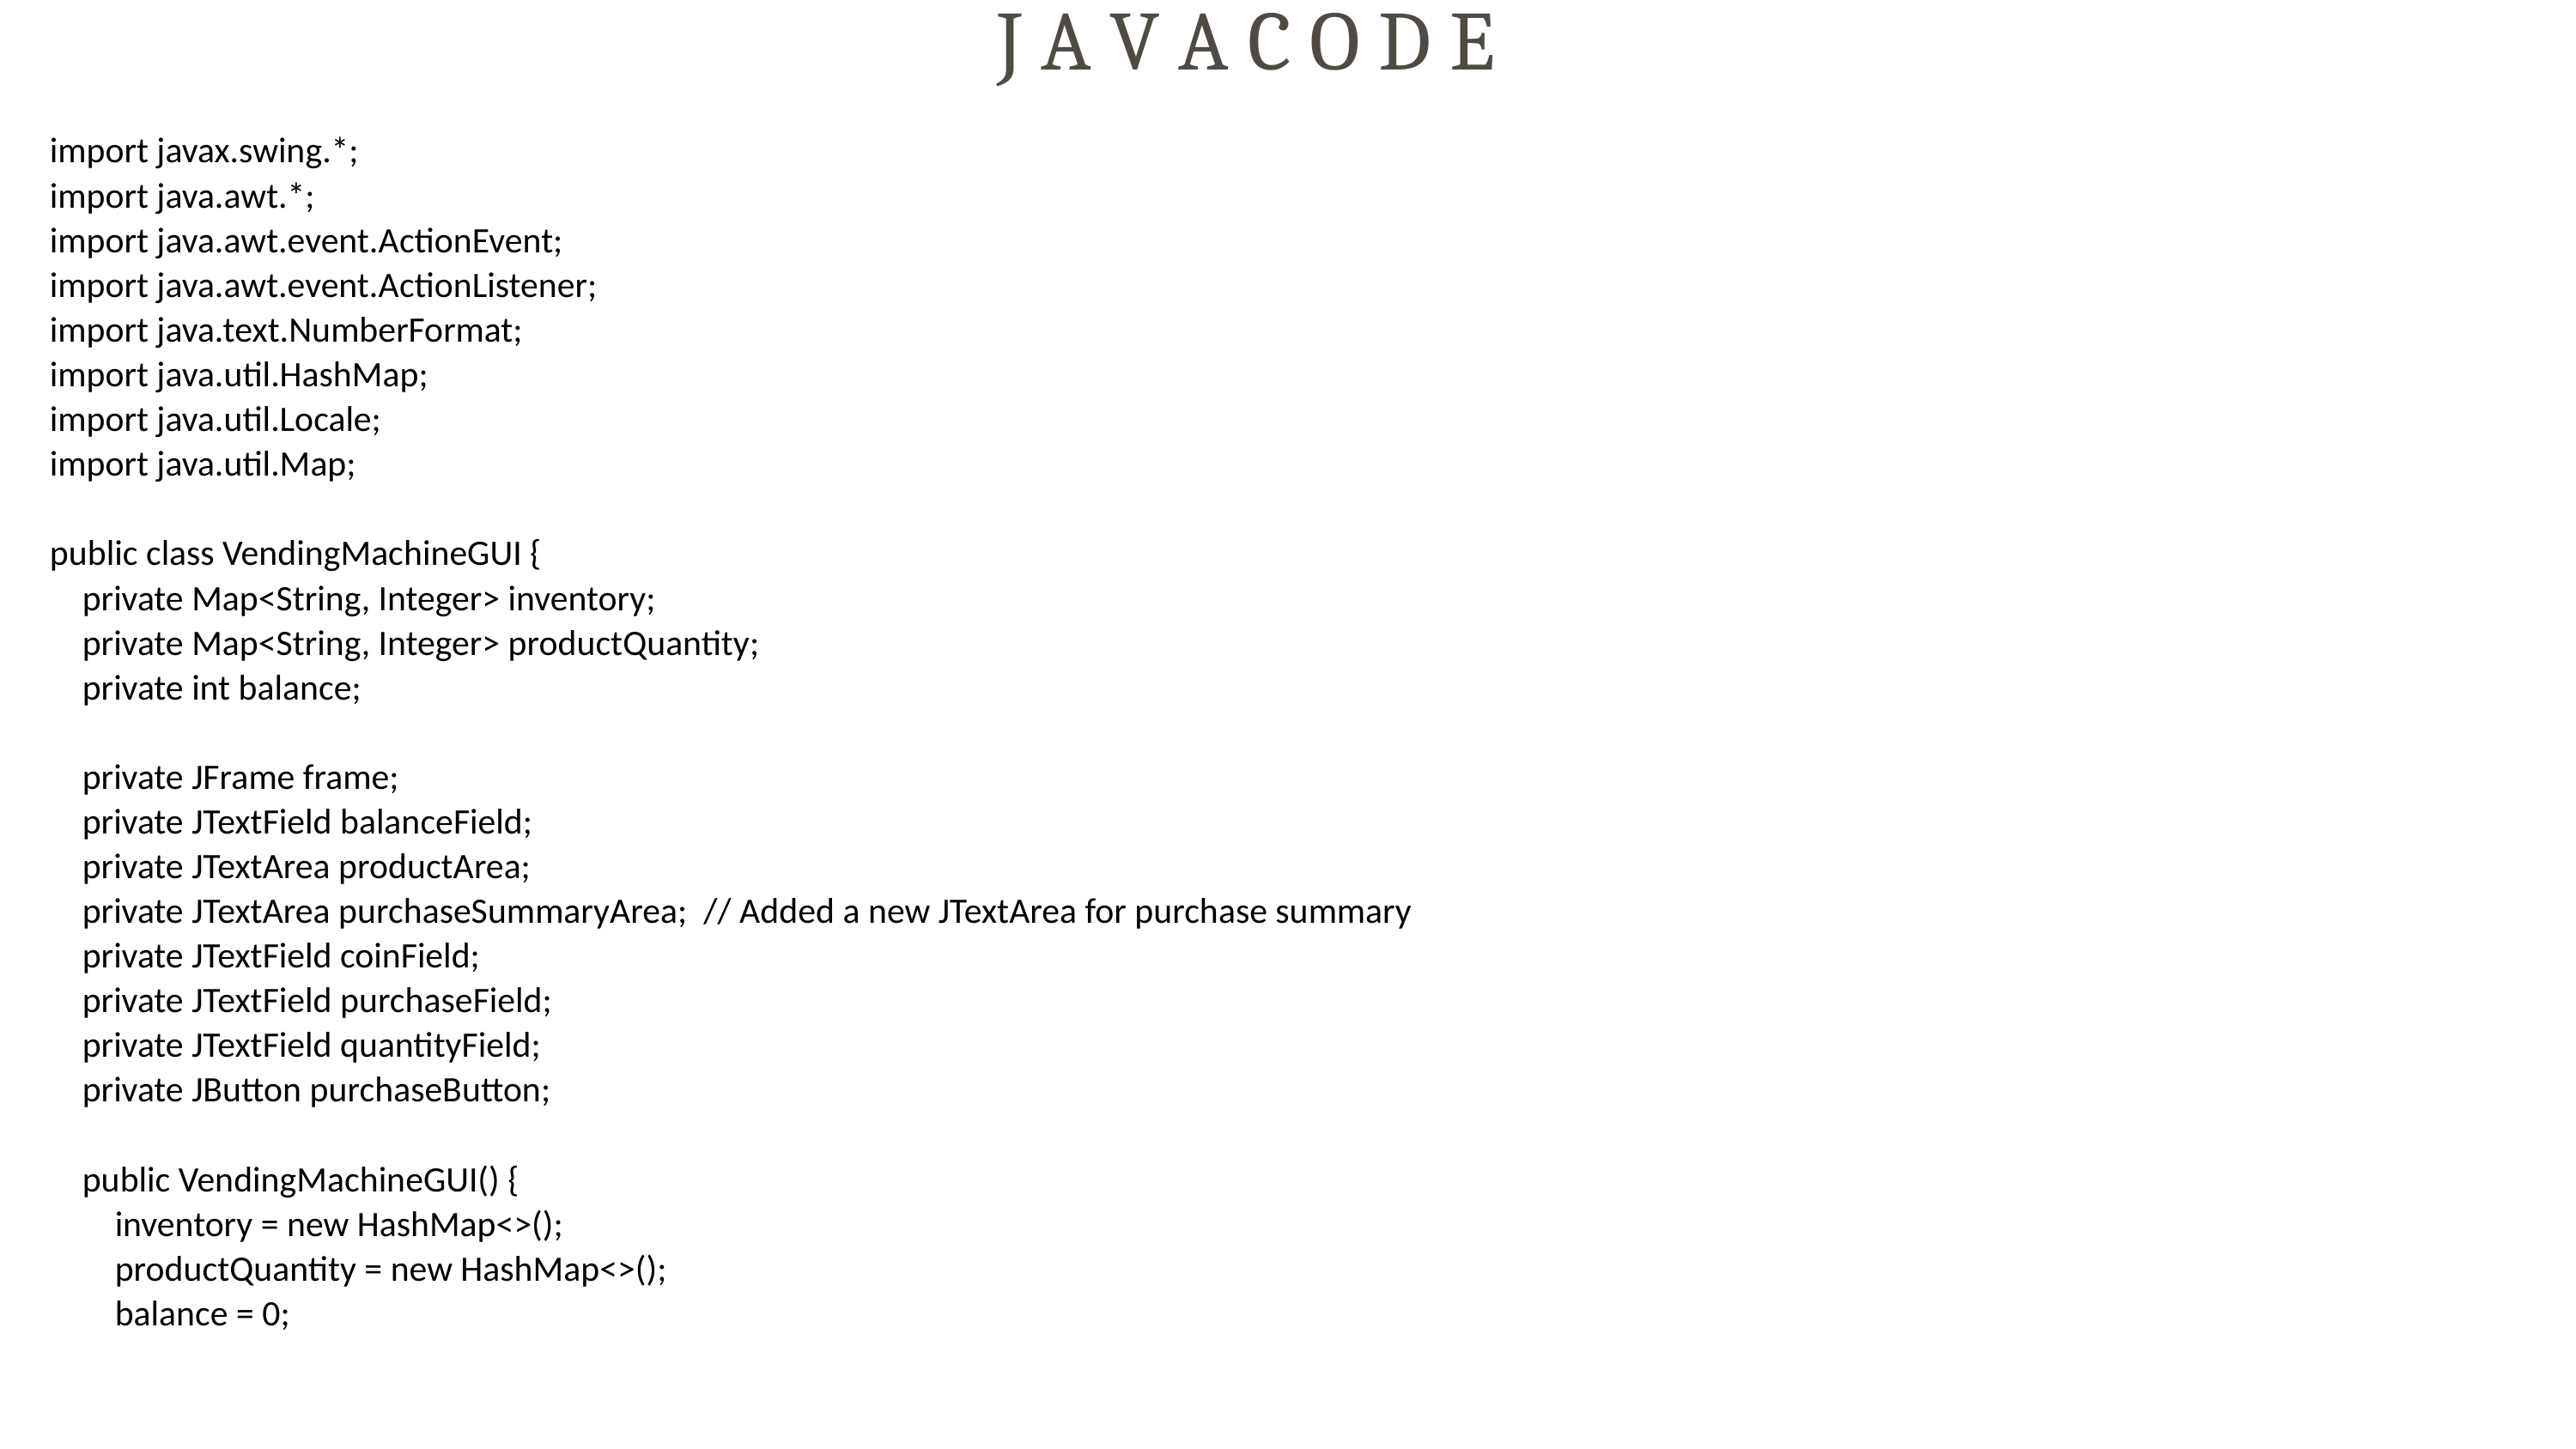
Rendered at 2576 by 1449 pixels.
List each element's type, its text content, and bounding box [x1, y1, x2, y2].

text_box import javax.swing.*; import java.awt.*; import java.awt.event.ActionEvent; import java.awt.event.ActionListener; import java.text.NumberFormat; import java.util.HashMap; import java.util.Locale; import java.util.Map; public class VendingMachineGUI { private Map<String, Integer> inventory; private Map<String, Integer> productQuantity; private int balance; private JFrame frame; private JTextField balanceField; private JTextArea productArea; private JTextArea purchaseSummaryArea; // Added a new JTextArea for purchase summary private JTextField coinField; private JTextField purchaseField; private JTextField quantityField; private JButton purchaseButton; public VendingMachineGUI() { inventory = new HashMap<>(); productQuantity = new HashMap<>(); balance = 0; [47, 125, 2351, 1333]
title J A V A C O D E [994, 0, 1516, 125]
